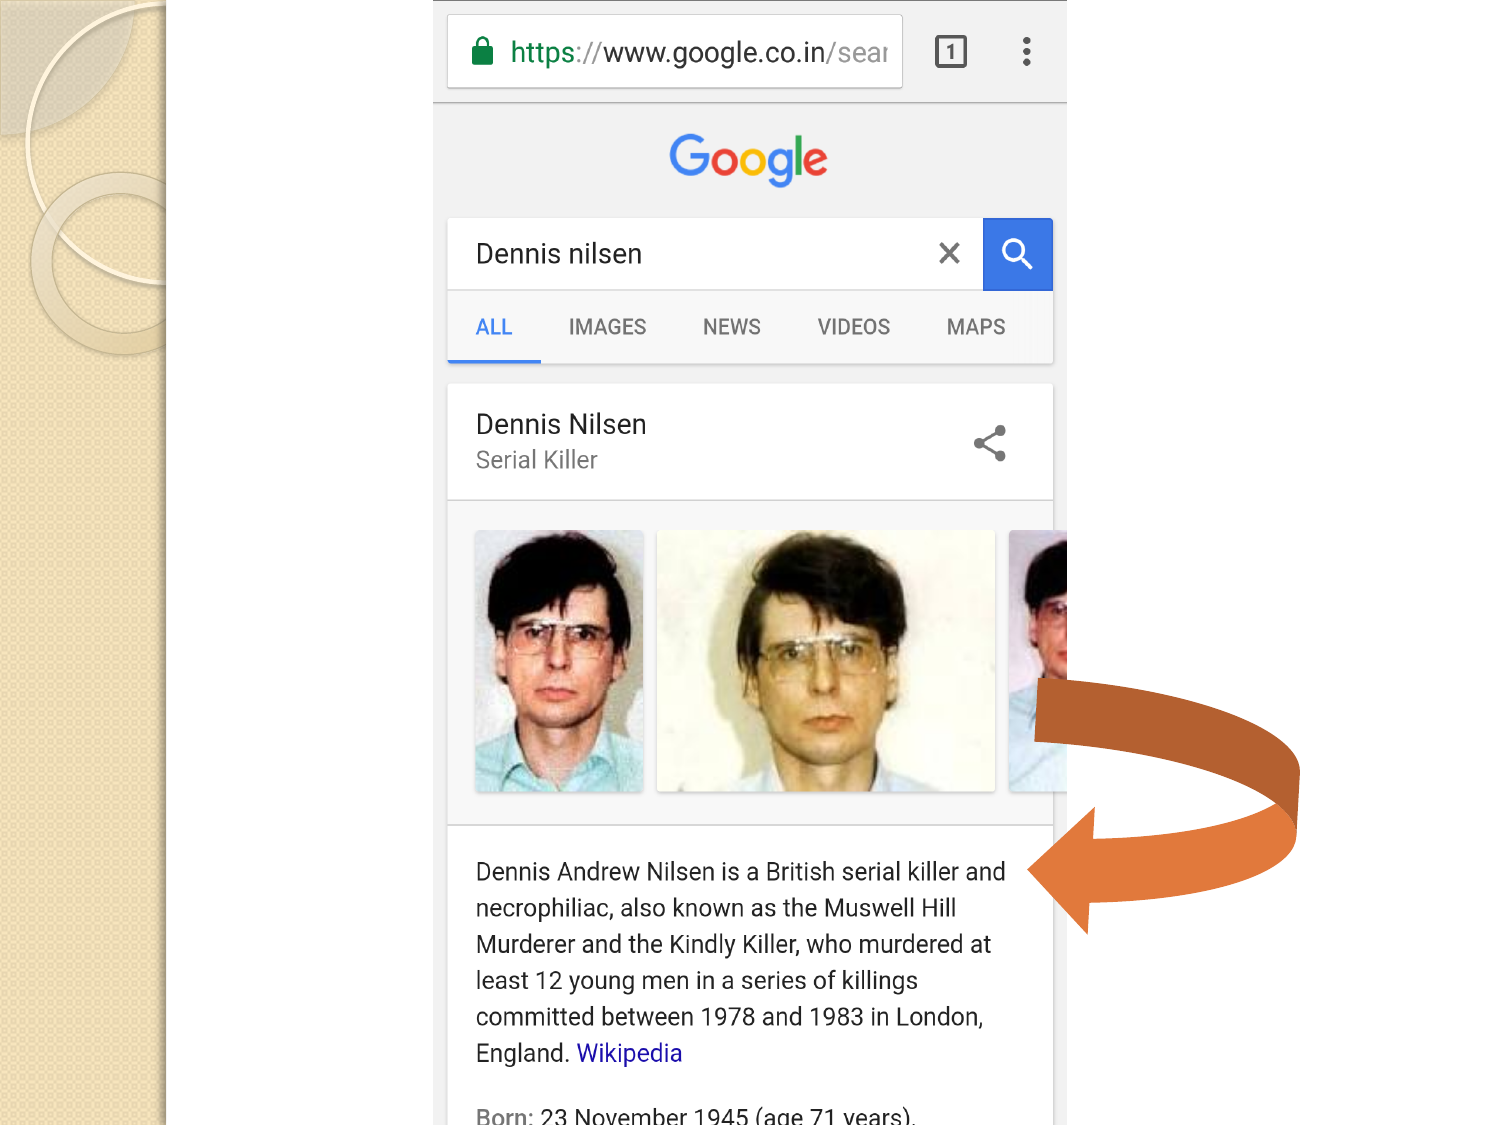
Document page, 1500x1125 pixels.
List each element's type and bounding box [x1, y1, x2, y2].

text_box [1072, 680, 1300, 935]
picture [433, 0, 1067, 1125]
